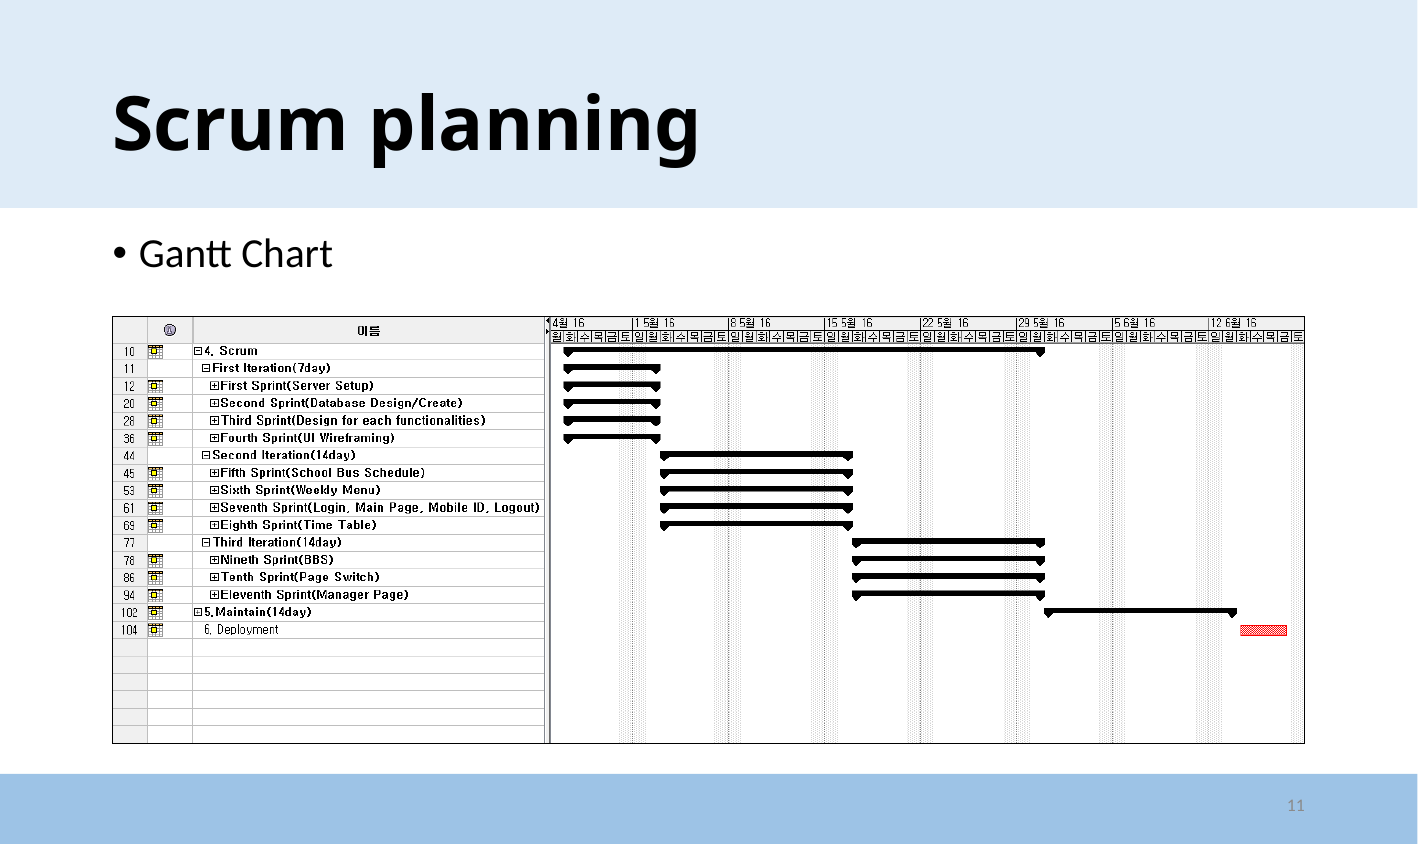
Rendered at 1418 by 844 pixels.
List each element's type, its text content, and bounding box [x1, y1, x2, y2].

list Gantt Chart [97, 224, 1320, 760]
picture [112, 316, 1305, 744]
title Scrum planning [97, 44, 1320, 208]
slide_number 11 [1001, 782, 1320, 827]
